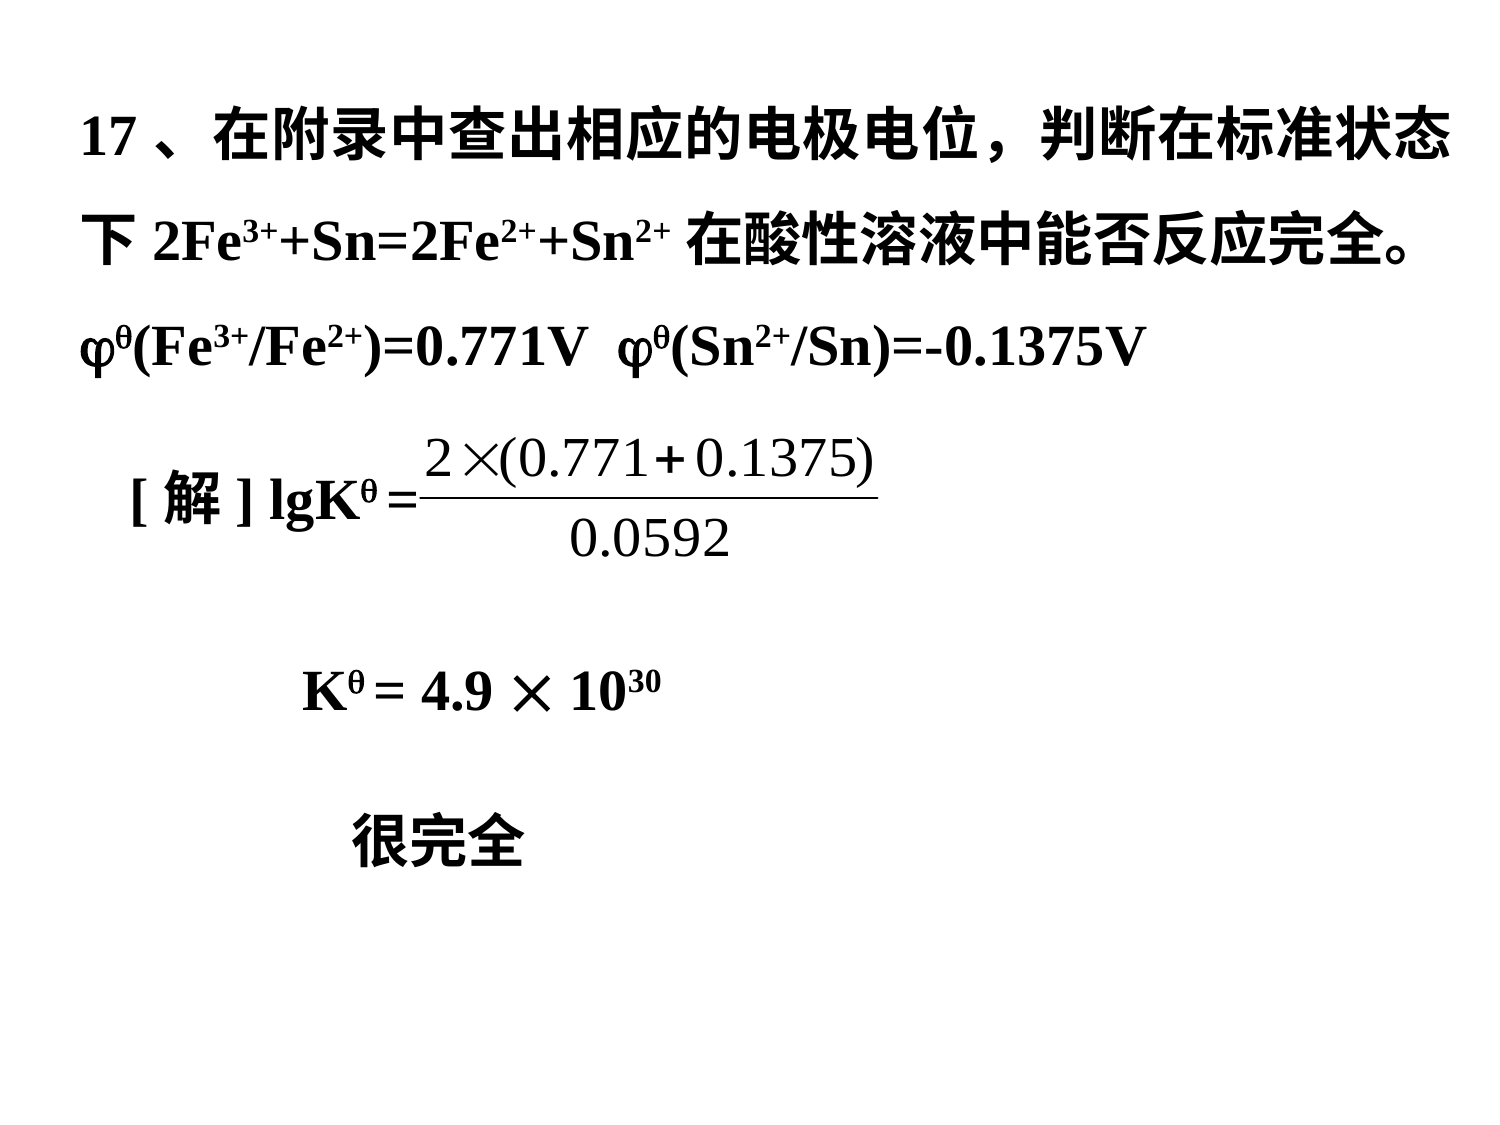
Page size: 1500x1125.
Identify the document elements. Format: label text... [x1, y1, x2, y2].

text_box [解] lgK = [114, 418, 823, 539]
text_box K = 4.9  1030 [287, 609, 892, 730]
picture [410, 422, 892, 569]
text_box 17、在附录中查出相应的电极电位，判断在标准状态下2Fe3++Sn=2Fe2++Sn2+在酸性溶液中能否反应完全。 (Fe3+/Fe2+)=0.771V (Sn2+/Sn)=-0.1375V [64, 54, 1467, 385]
text_box 很完全 [336, 761, 551, 882]
